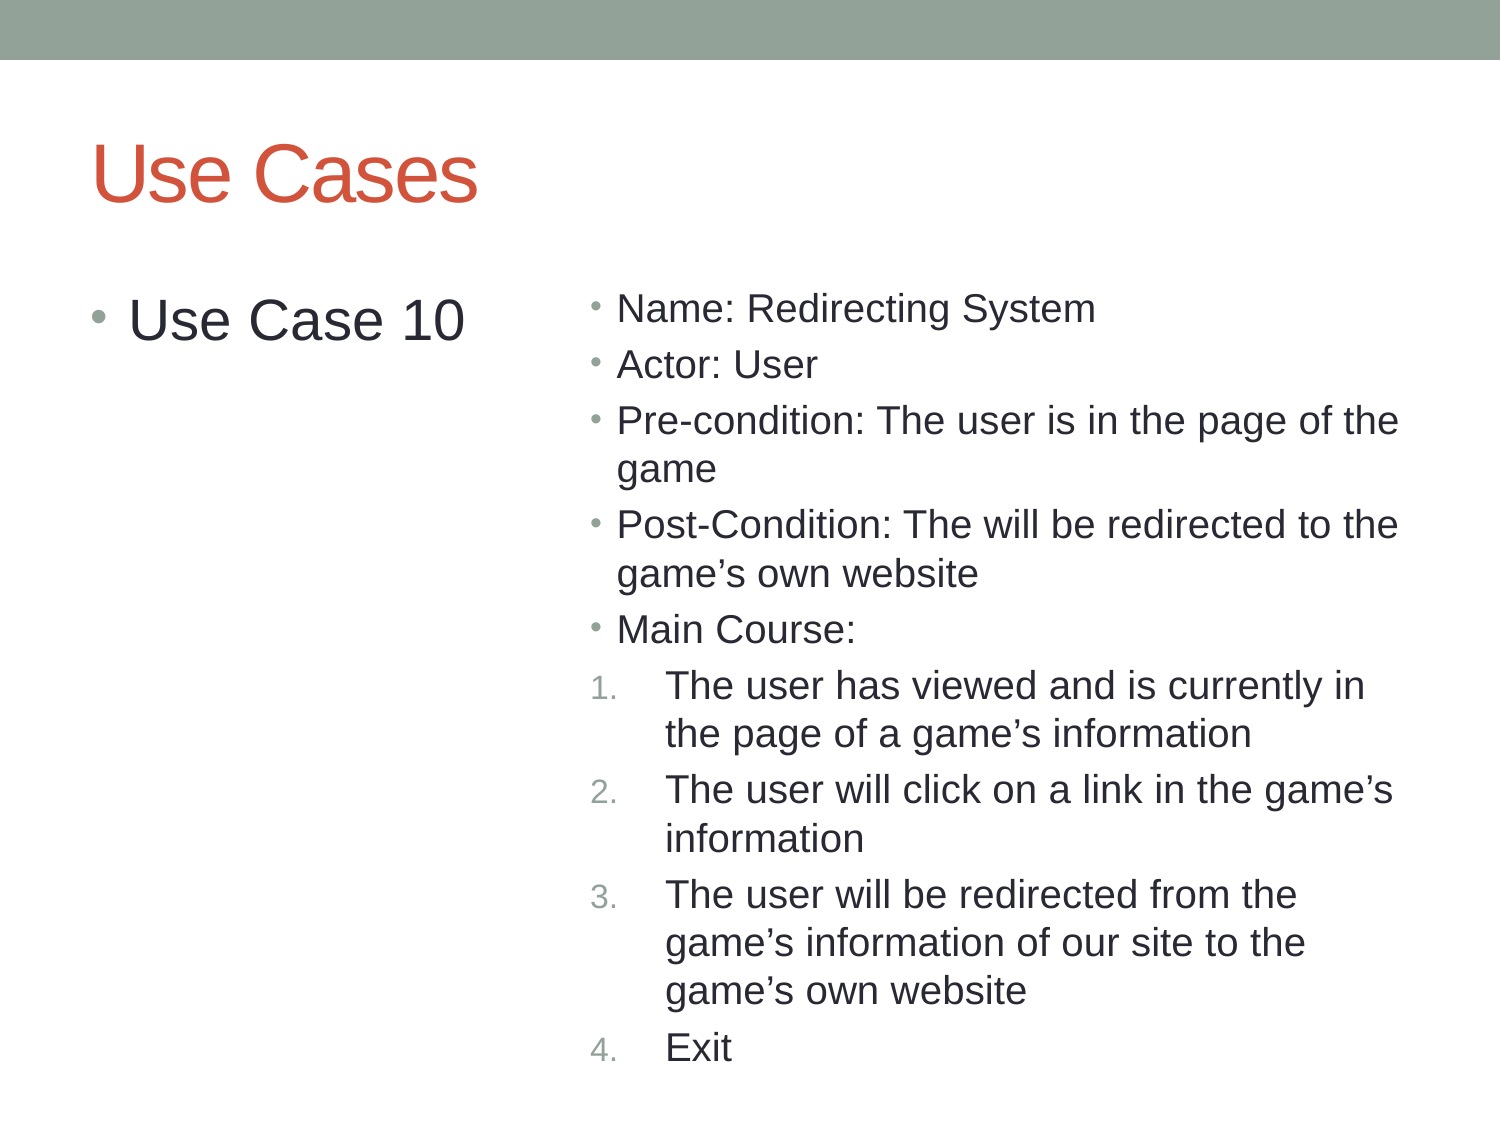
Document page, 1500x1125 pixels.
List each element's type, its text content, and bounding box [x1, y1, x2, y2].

list Use Case 10 [75, 274, 550, 1049]
title Use Cases [75, 87, 1425, 250]
list Name: Redirecting System Actor: User Pre-condition: The user is in the page of the game Post-Condition: The will be redirected to the game’s own website Main Course: The user has viewed and is currently in the page of a game’s information The user will click on a link in the game’s information The user will be redirected from the game’s information of our site to the game’s own website Exit [575, 274, 1425, 1088]
